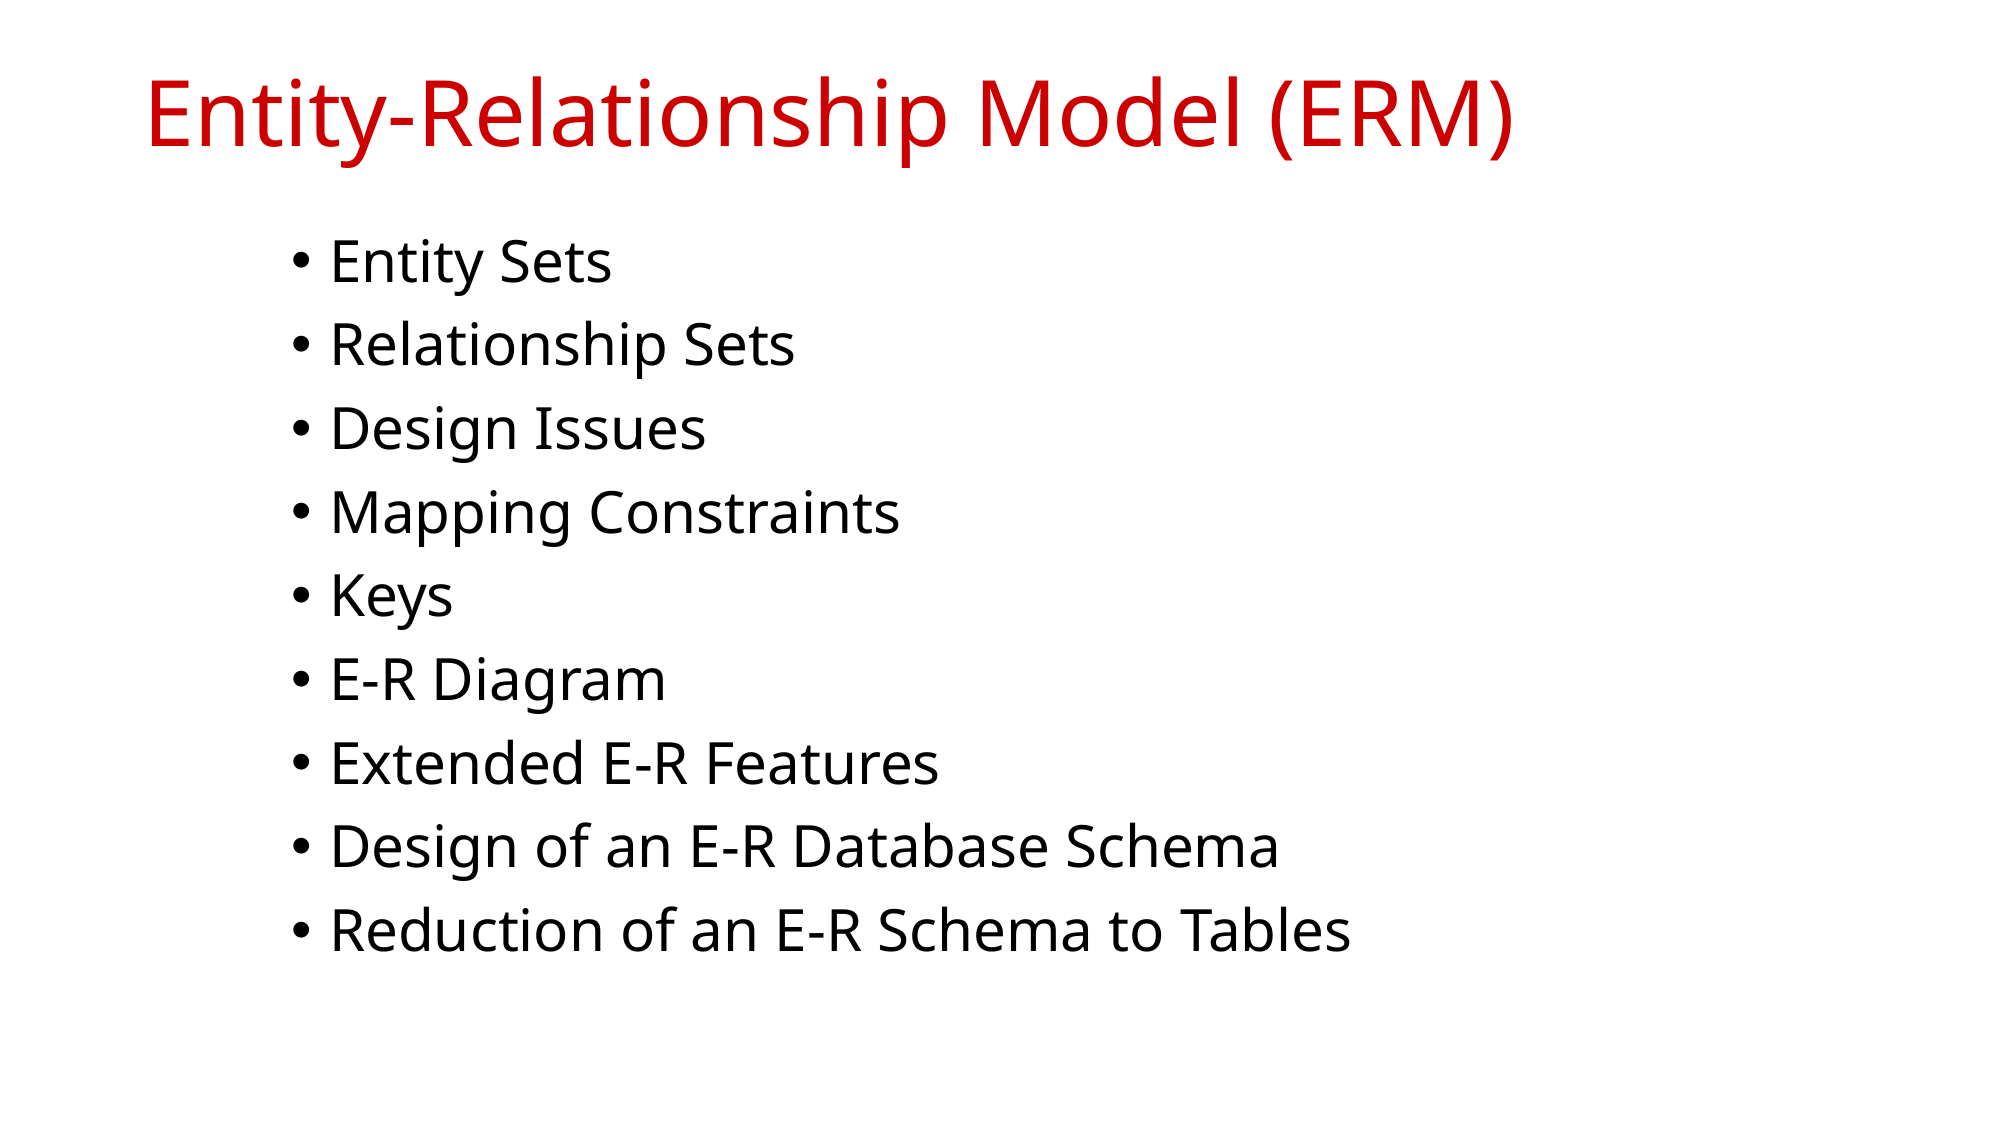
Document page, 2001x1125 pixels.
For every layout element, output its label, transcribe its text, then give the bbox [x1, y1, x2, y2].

list Entity Sets Relationship Sets Design Issues Mapping Constraints Keys E-R Diagram Extended E-R Features Design of an E-R Database Schema Reduction of an E-R Schema to Tables [276, 224, 1686, 1033]
title Entity-Relationship Model (ERM) [128, 8, 1854, 226]
